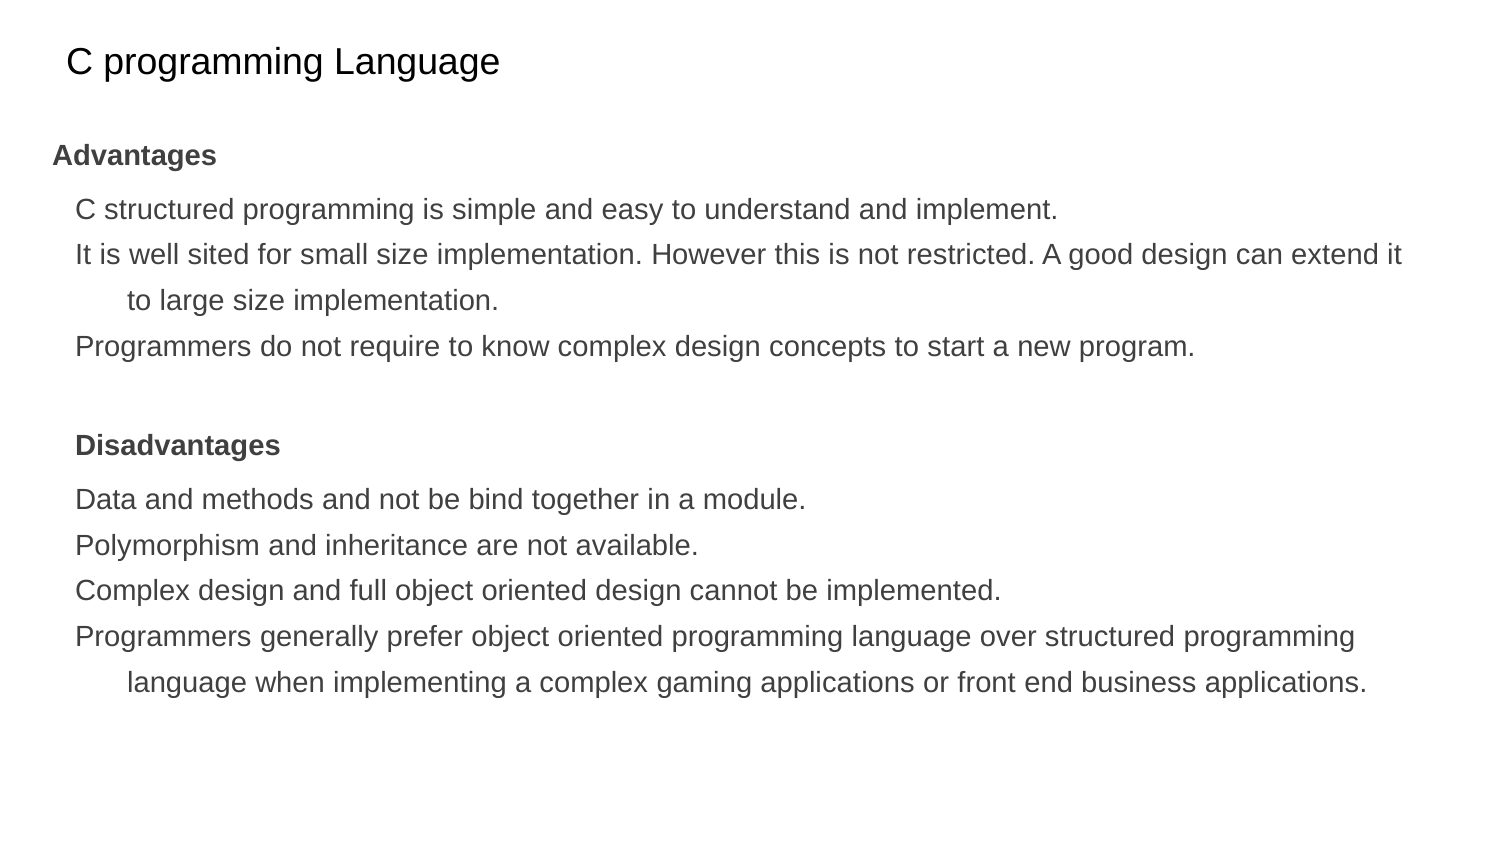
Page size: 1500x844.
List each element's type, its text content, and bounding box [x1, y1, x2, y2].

list Advantages C structured programming is simple and easy to understand and implement. It is well sited for small size implementation. However this is not restricted. A good design can extend it to large size implementation. Programmers do not require to know complex design concepts to start a new program. Disadvantages Data and methods and not be bind together in a module. Polymorphism and inheritance are not available. Complex design and full object oriented design cannot be implemented. Programmers generally prefer object oriented programming language over structured programming language when implementing a complex gaming applications or front end business applications. [37, 94, 1435, 799]
title C programming Language [51, 22, 1449, 95]
